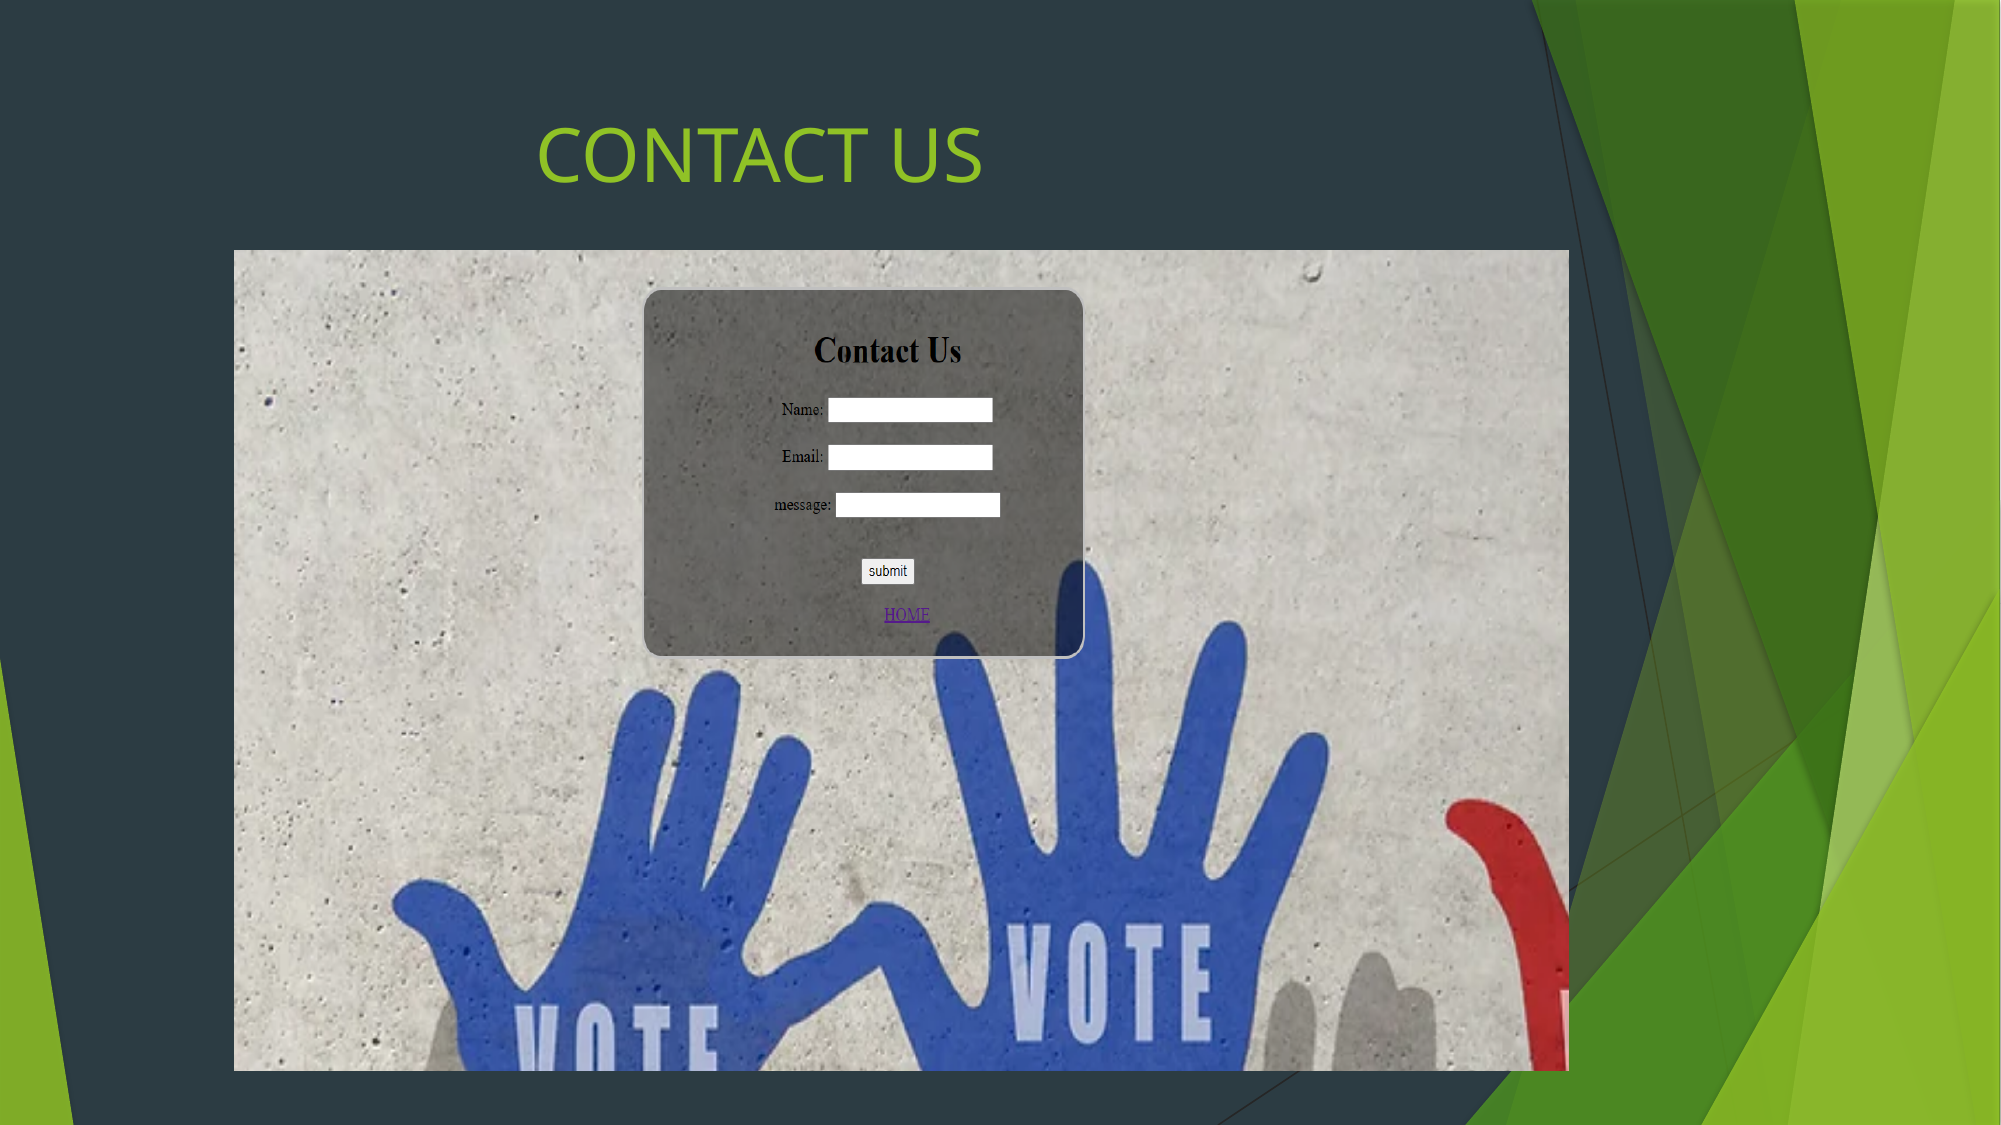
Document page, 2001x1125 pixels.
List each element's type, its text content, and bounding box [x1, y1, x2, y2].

title CONTACT US [111, 99, 1522, 317]
picture [233, 250, 1570, 1071]
